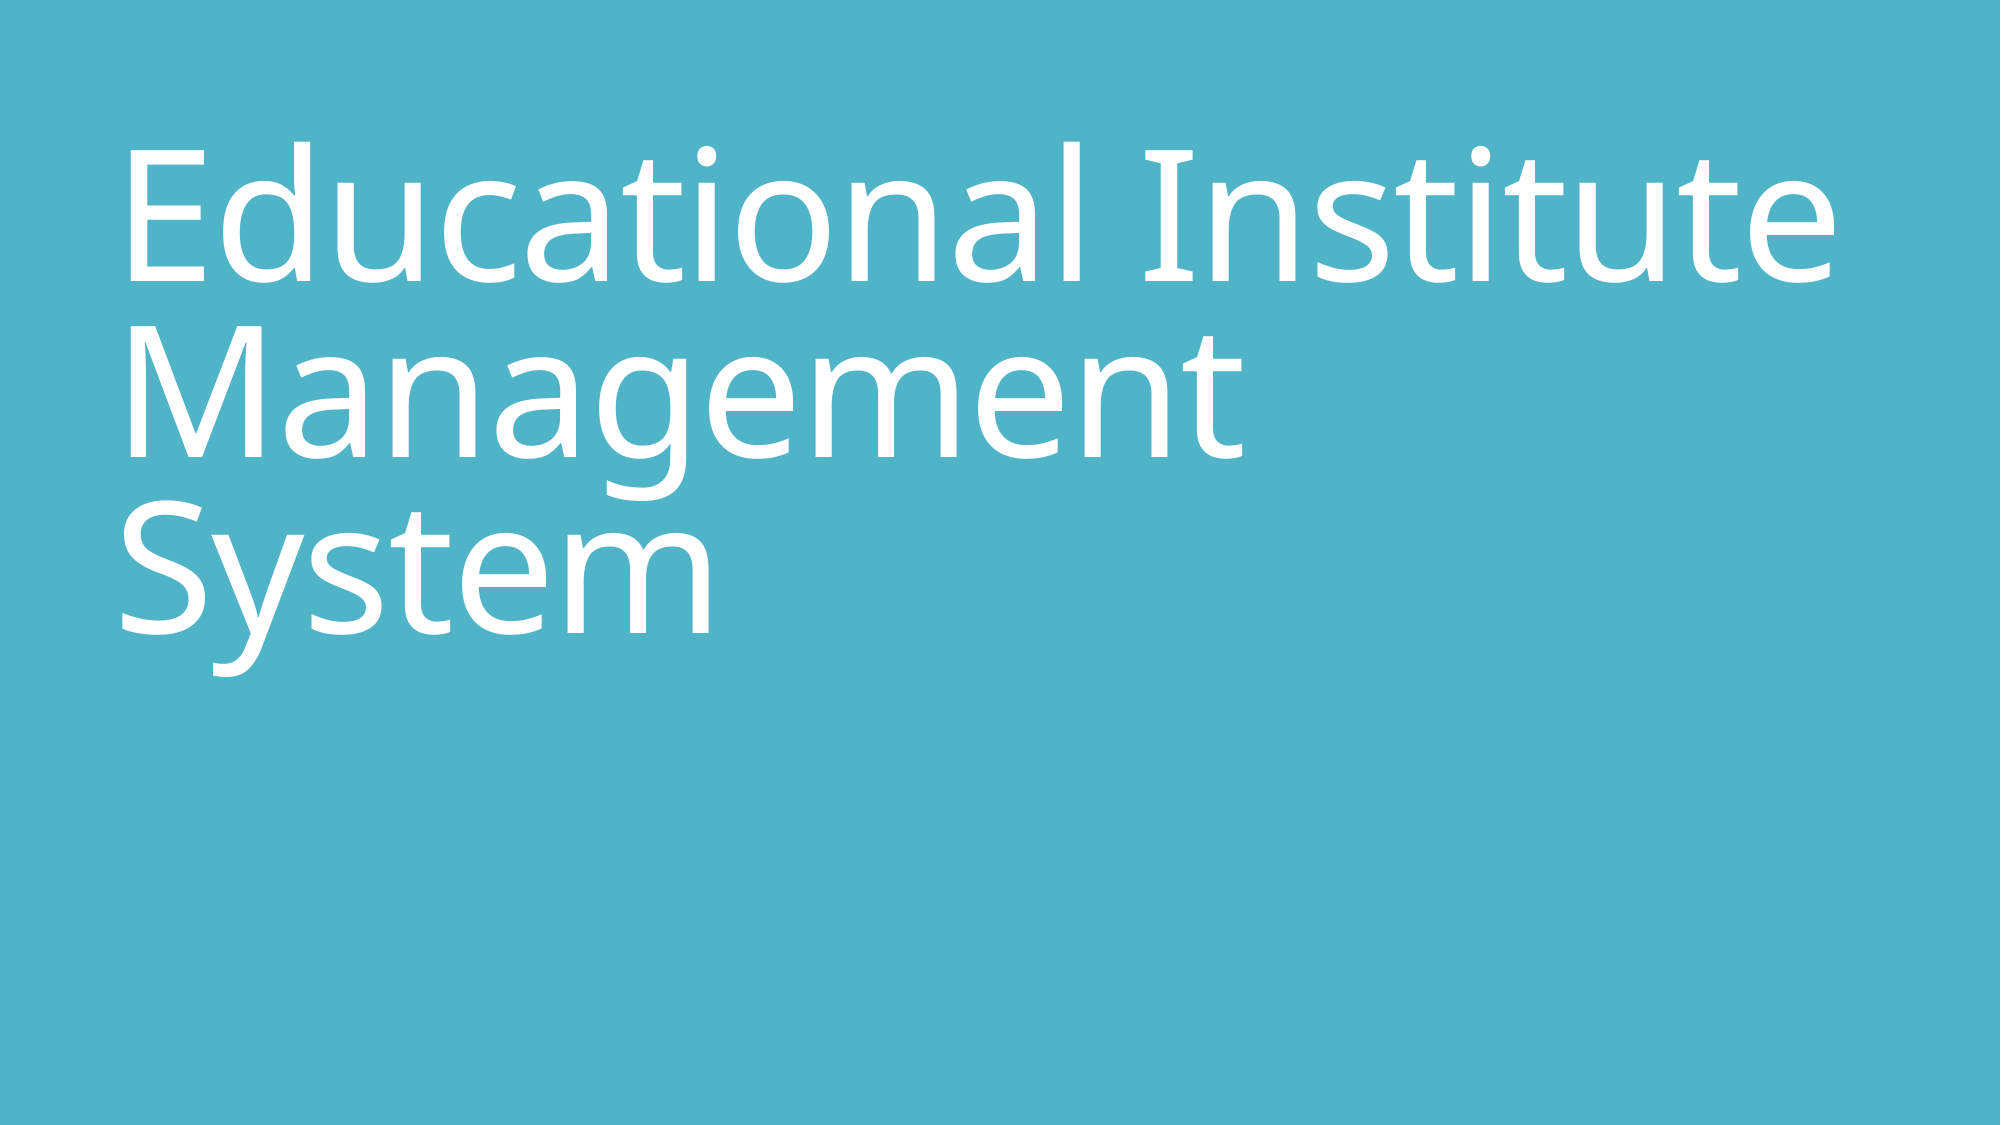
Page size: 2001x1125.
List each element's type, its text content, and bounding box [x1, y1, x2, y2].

title Educational Institute Management System [98, 126, 1868, 677]
